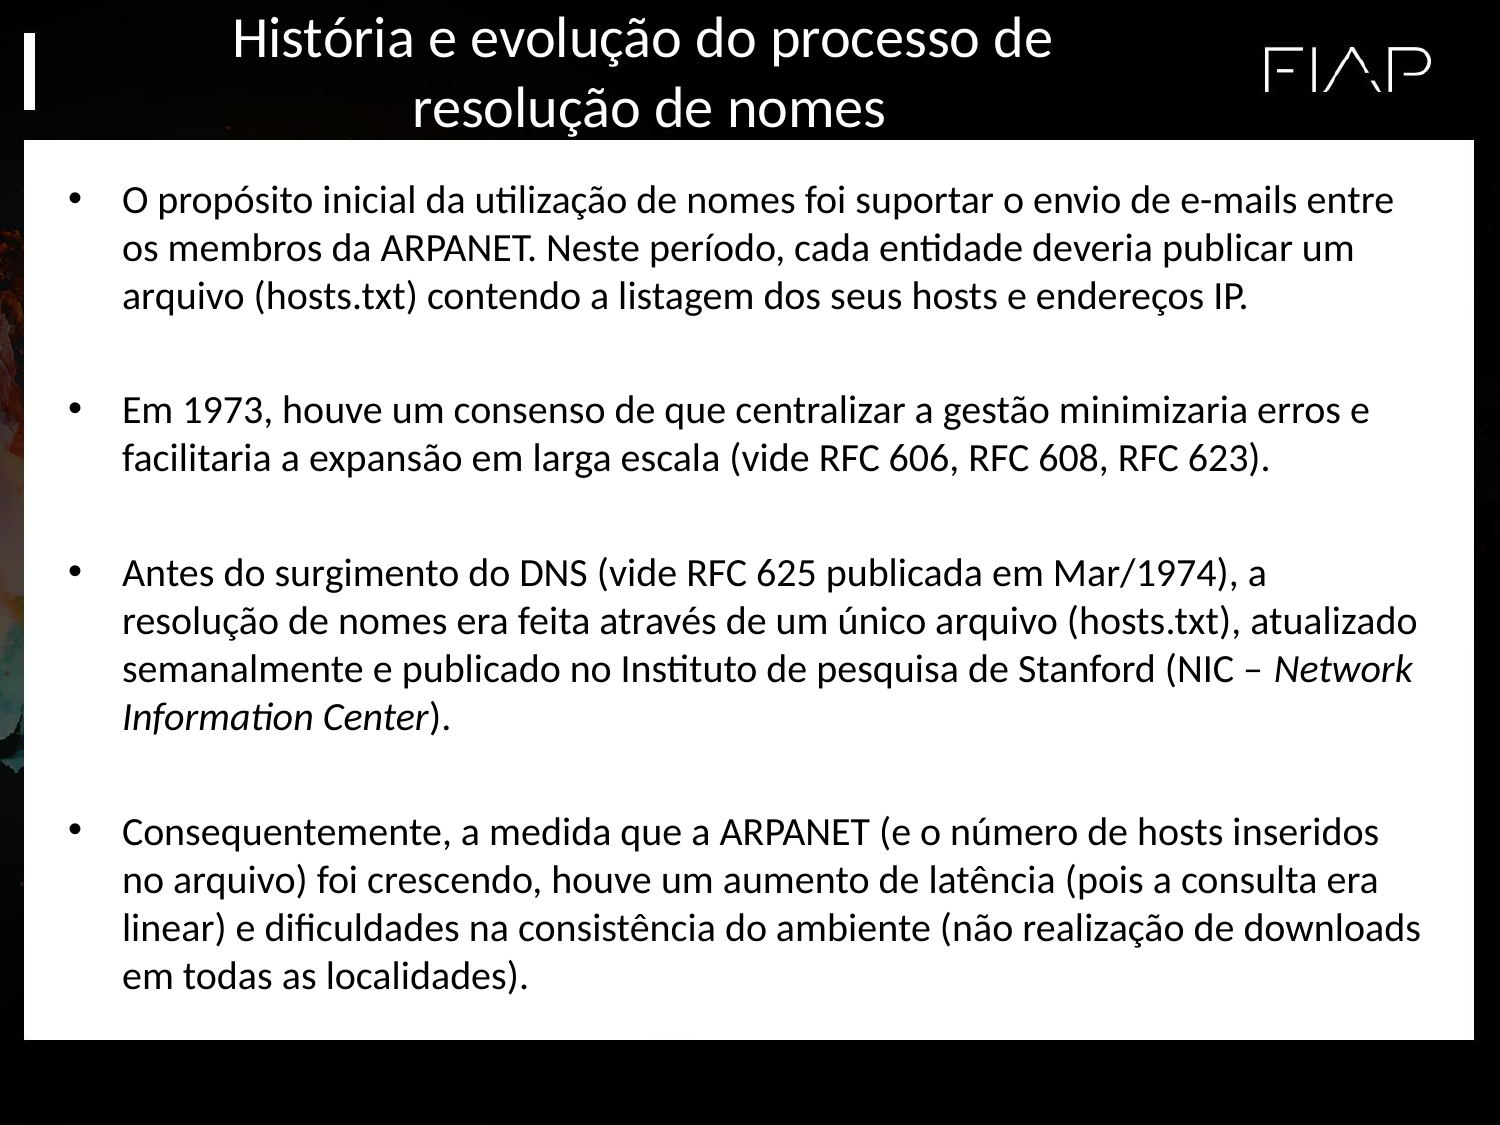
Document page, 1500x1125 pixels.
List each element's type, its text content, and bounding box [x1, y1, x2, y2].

picture [0, 0, 1500, 1125]
title História e evolução do processo de resolução de nomes [53, 10, 1247, 129]
list O propósito inicial da utilização de nomes foi suportar o envio de e-mails entre os membros da ARPANET. Neste período, cada entidade deveria publicar um arquivo (hosts.txt) contendo a listagem dos seus hosts e endereços IP. Em 1973, houve um consenso de que centralizar a gestão minimizaria erros e facilitaria a expansão em larga escala (vide RFC 606, RFC 608, RFC 623). Antes do surgimento do DNS (vide RFC 625 publicada em Mar/1974), a resolução de nomes era feita através de um único arquivo (hosts.txt), atualizado semanalmente e publicado no Instituto de pesquisa de Stanford (NIC – Network Information Center). Consequentemente, a medida que a ARPANET (e o número de hosts inseridos no arquivo) foi crescendo, houve um aumento de latência (pois a consulta era linear) e dificuldades na consistência do ambiente (não realização de downloads em todas as localidades). [53, 165, 1445, 1015]
